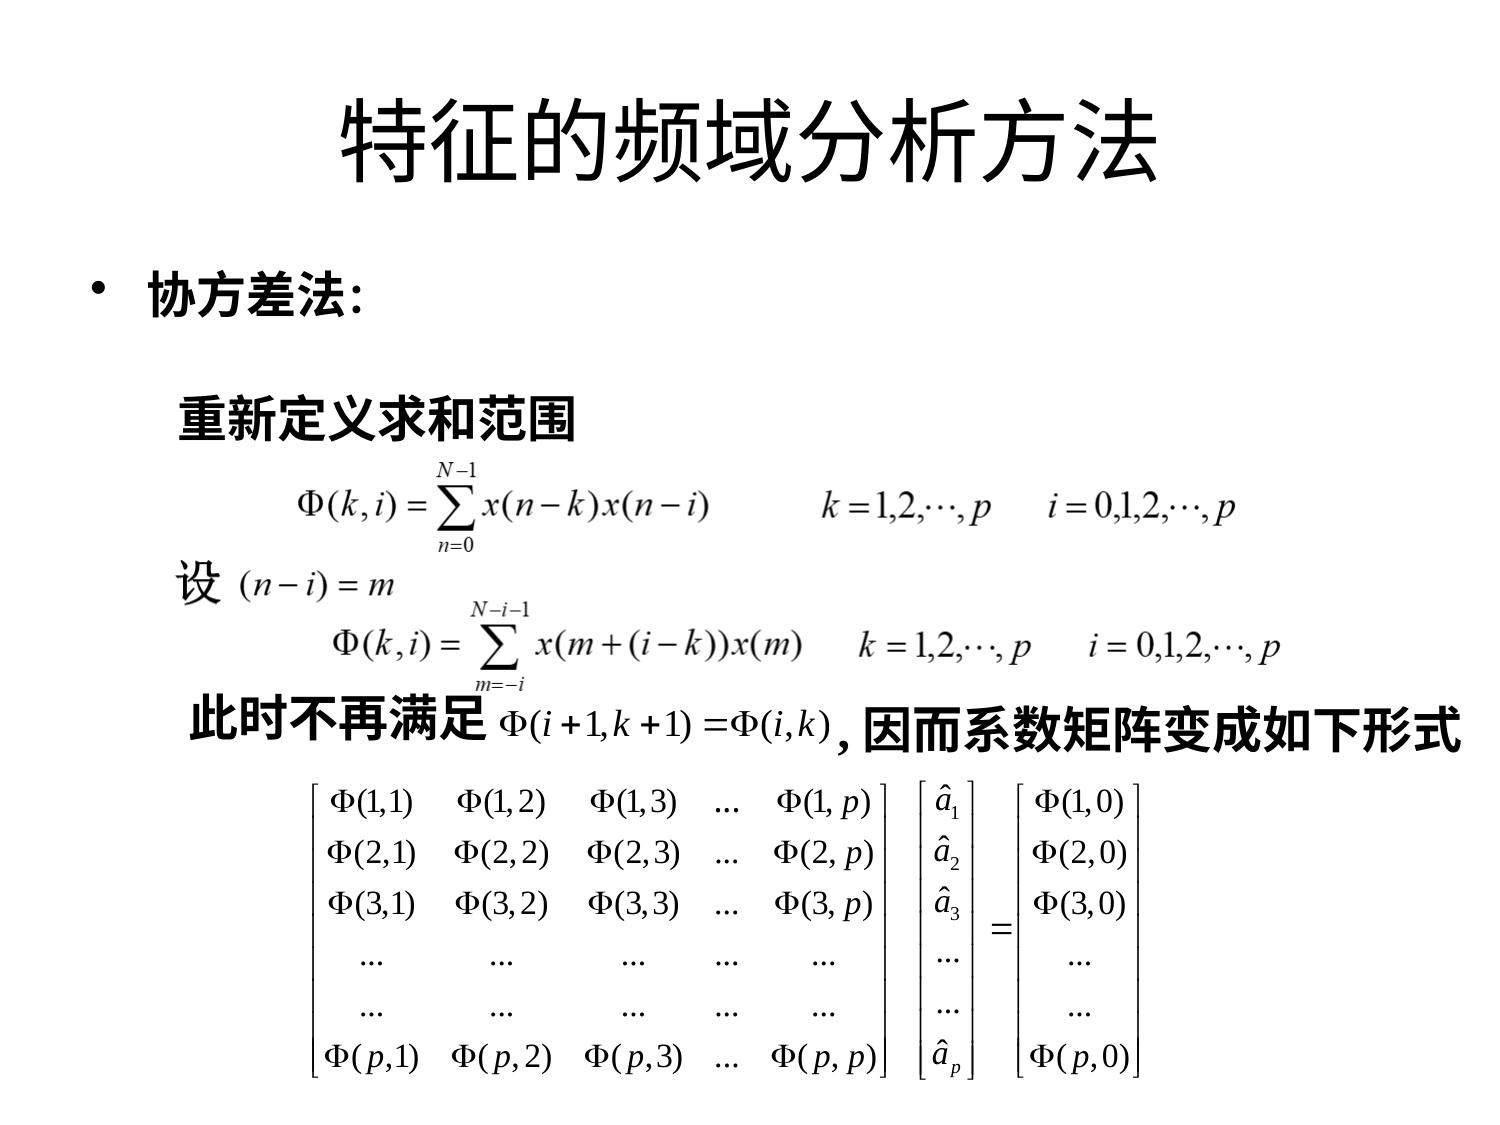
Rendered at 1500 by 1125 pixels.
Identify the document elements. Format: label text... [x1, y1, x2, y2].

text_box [172, 679, 1474, 767]
picture [142, 453, 1288, 699]
text_box 重新定义求和范围 [162, 379, 604, 455]
list 协方差法： [75, 262, 1425, 351]
picture [303, 775, 1151, 1087]
picture [492, 701, 839, 753]
title 特征的频域分析方法 [75, 45, 1425, 233]
